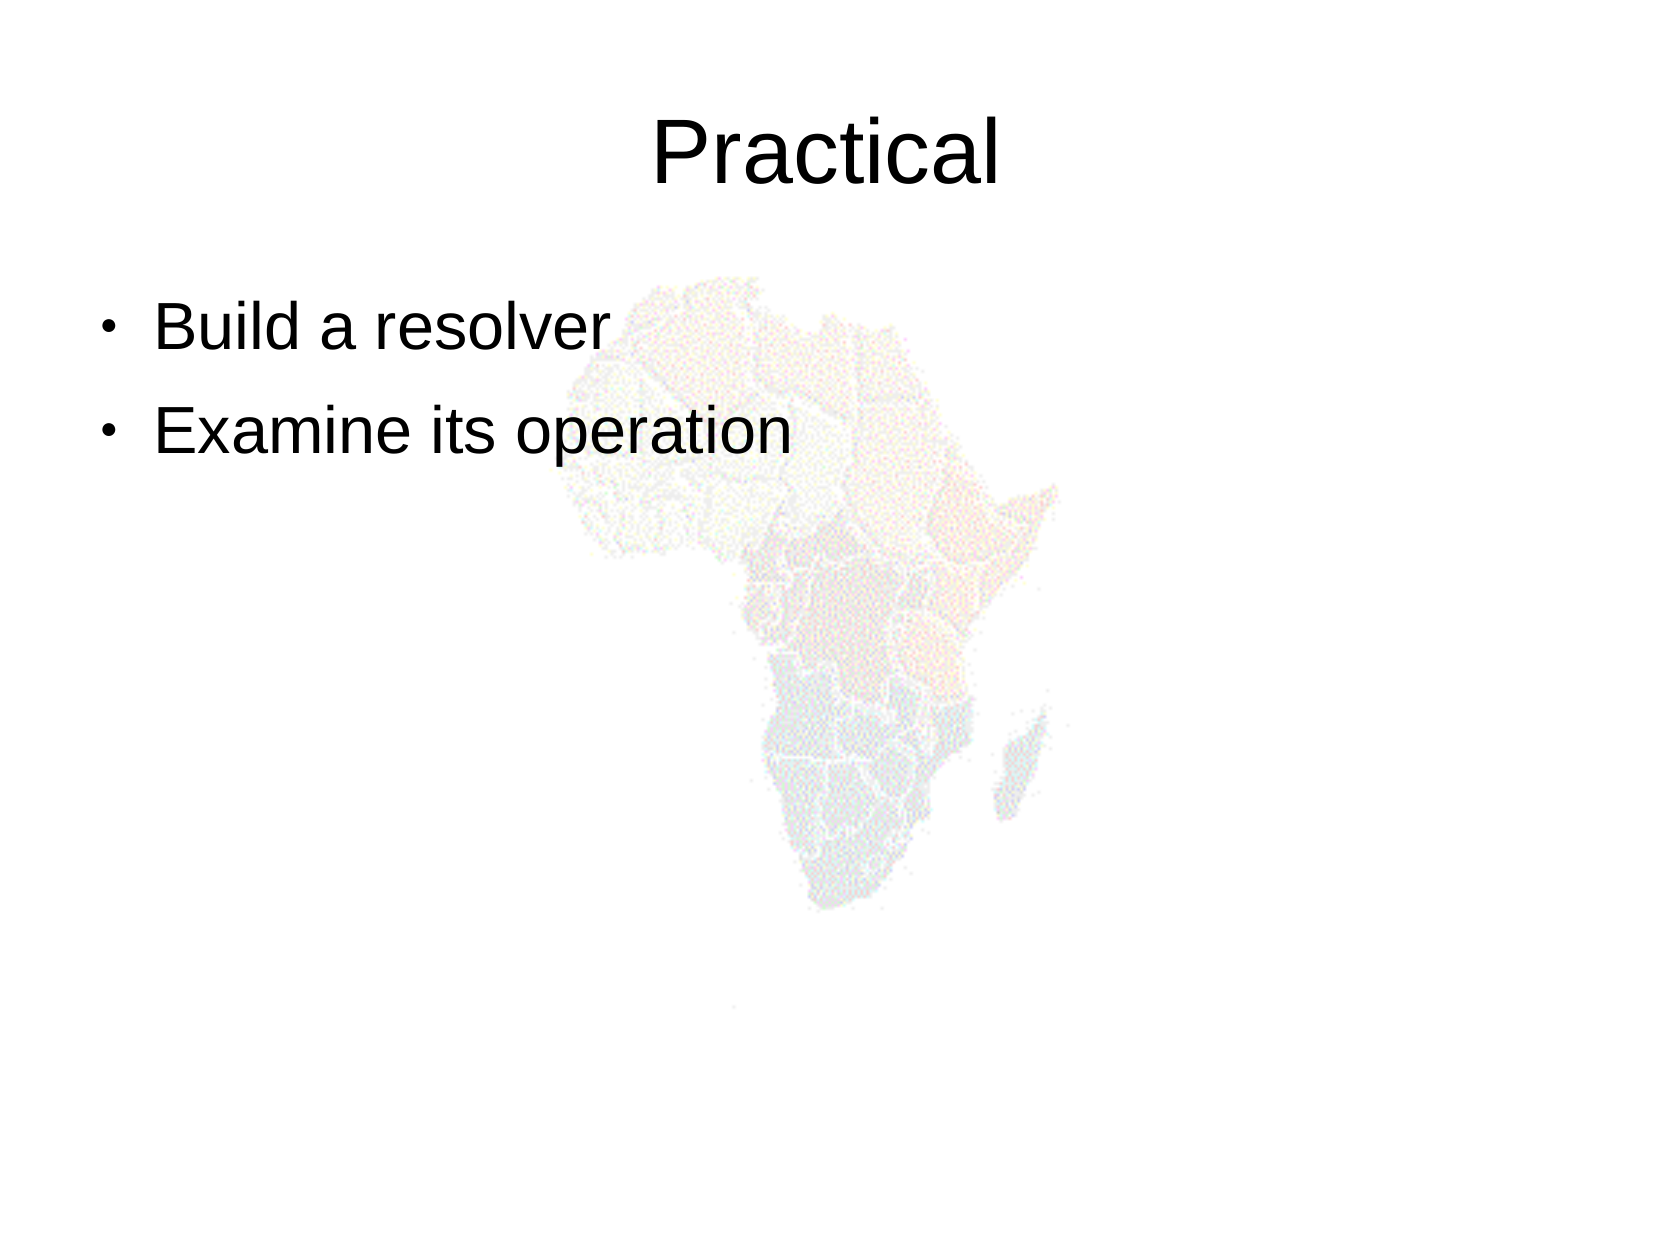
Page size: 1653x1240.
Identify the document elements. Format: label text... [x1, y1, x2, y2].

list Build a resolver Examine its operation [82, 290, 1571, 472]
picture [48, 40, 1599, 1201]
title Practical [82, 49, 1571, 257]
